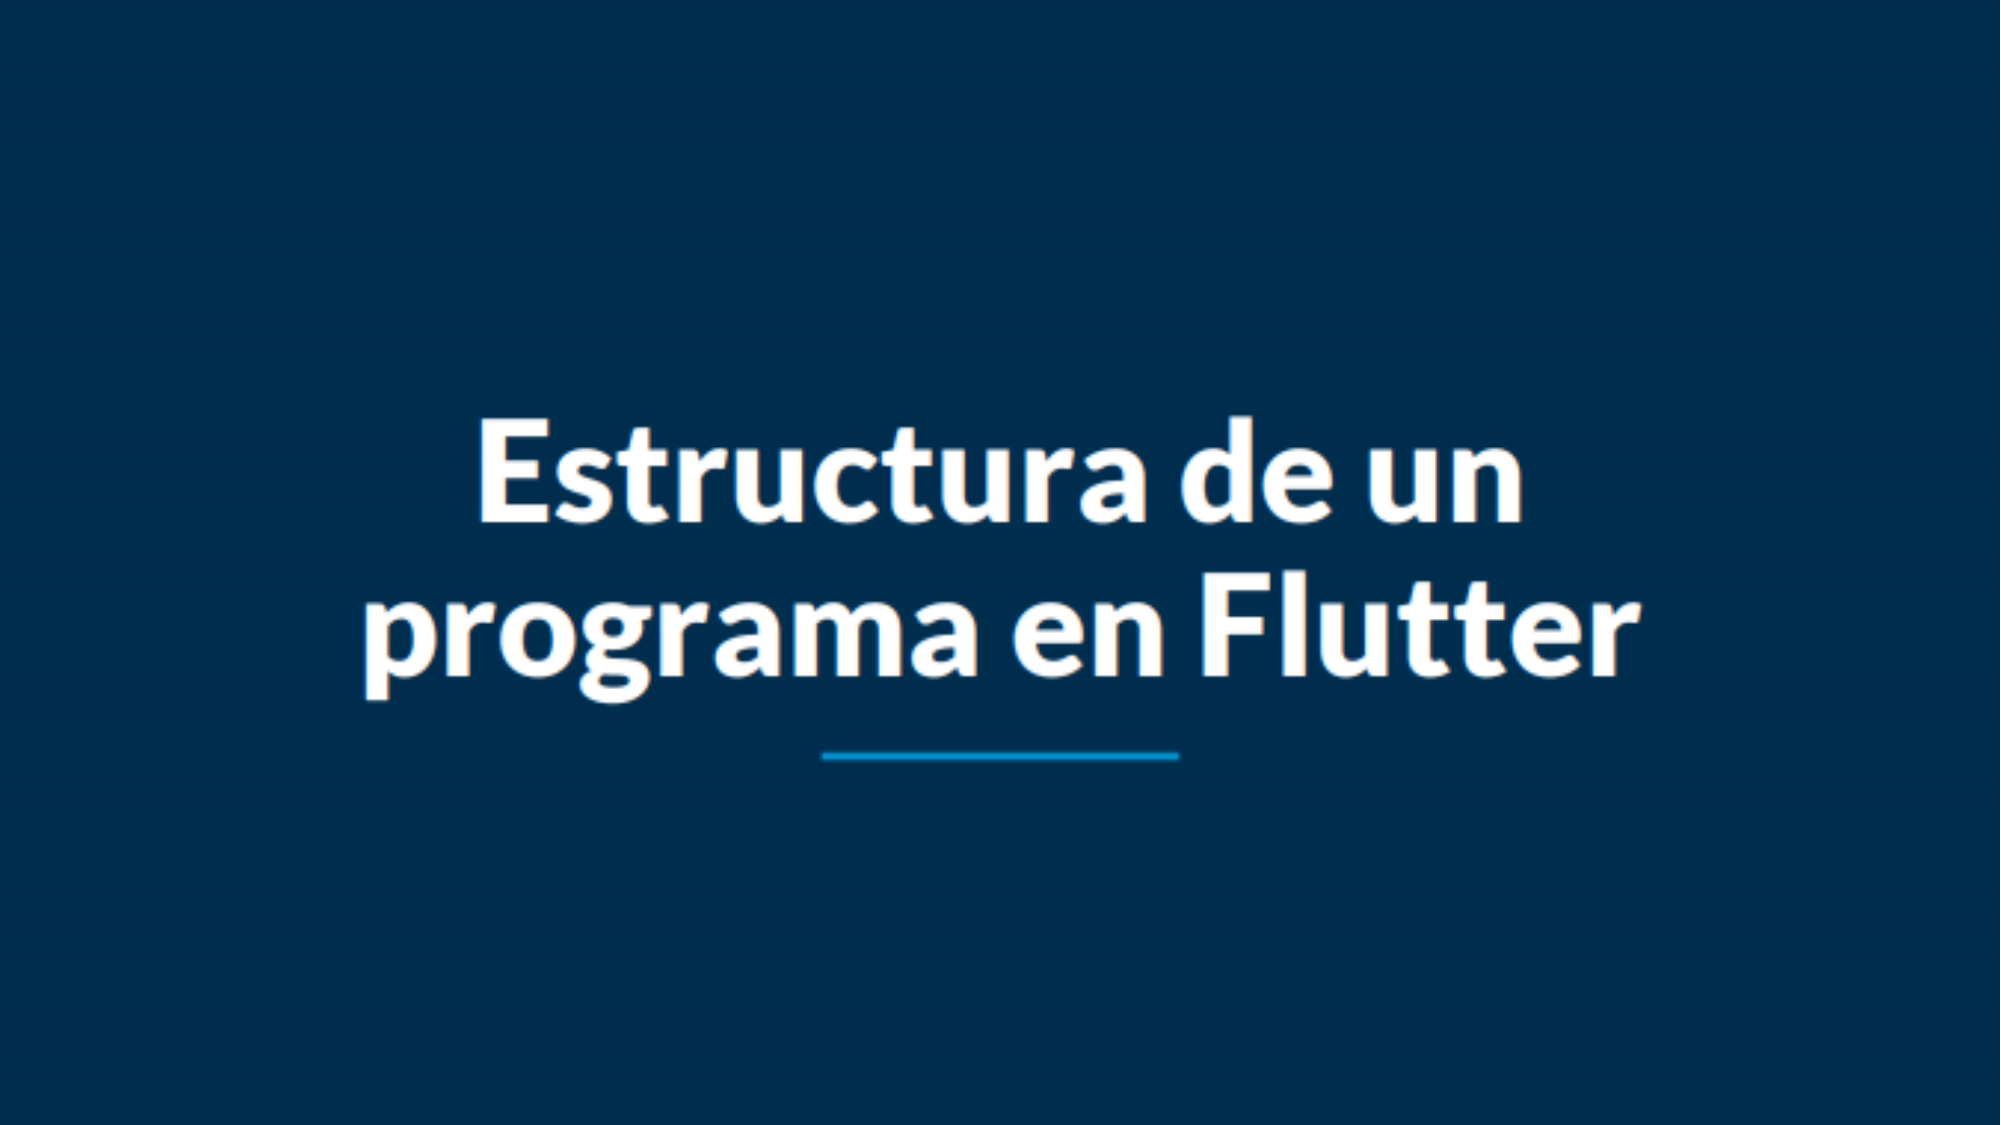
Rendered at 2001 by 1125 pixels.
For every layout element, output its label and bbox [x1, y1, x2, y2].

list [0, 0, 2000, 1125]
